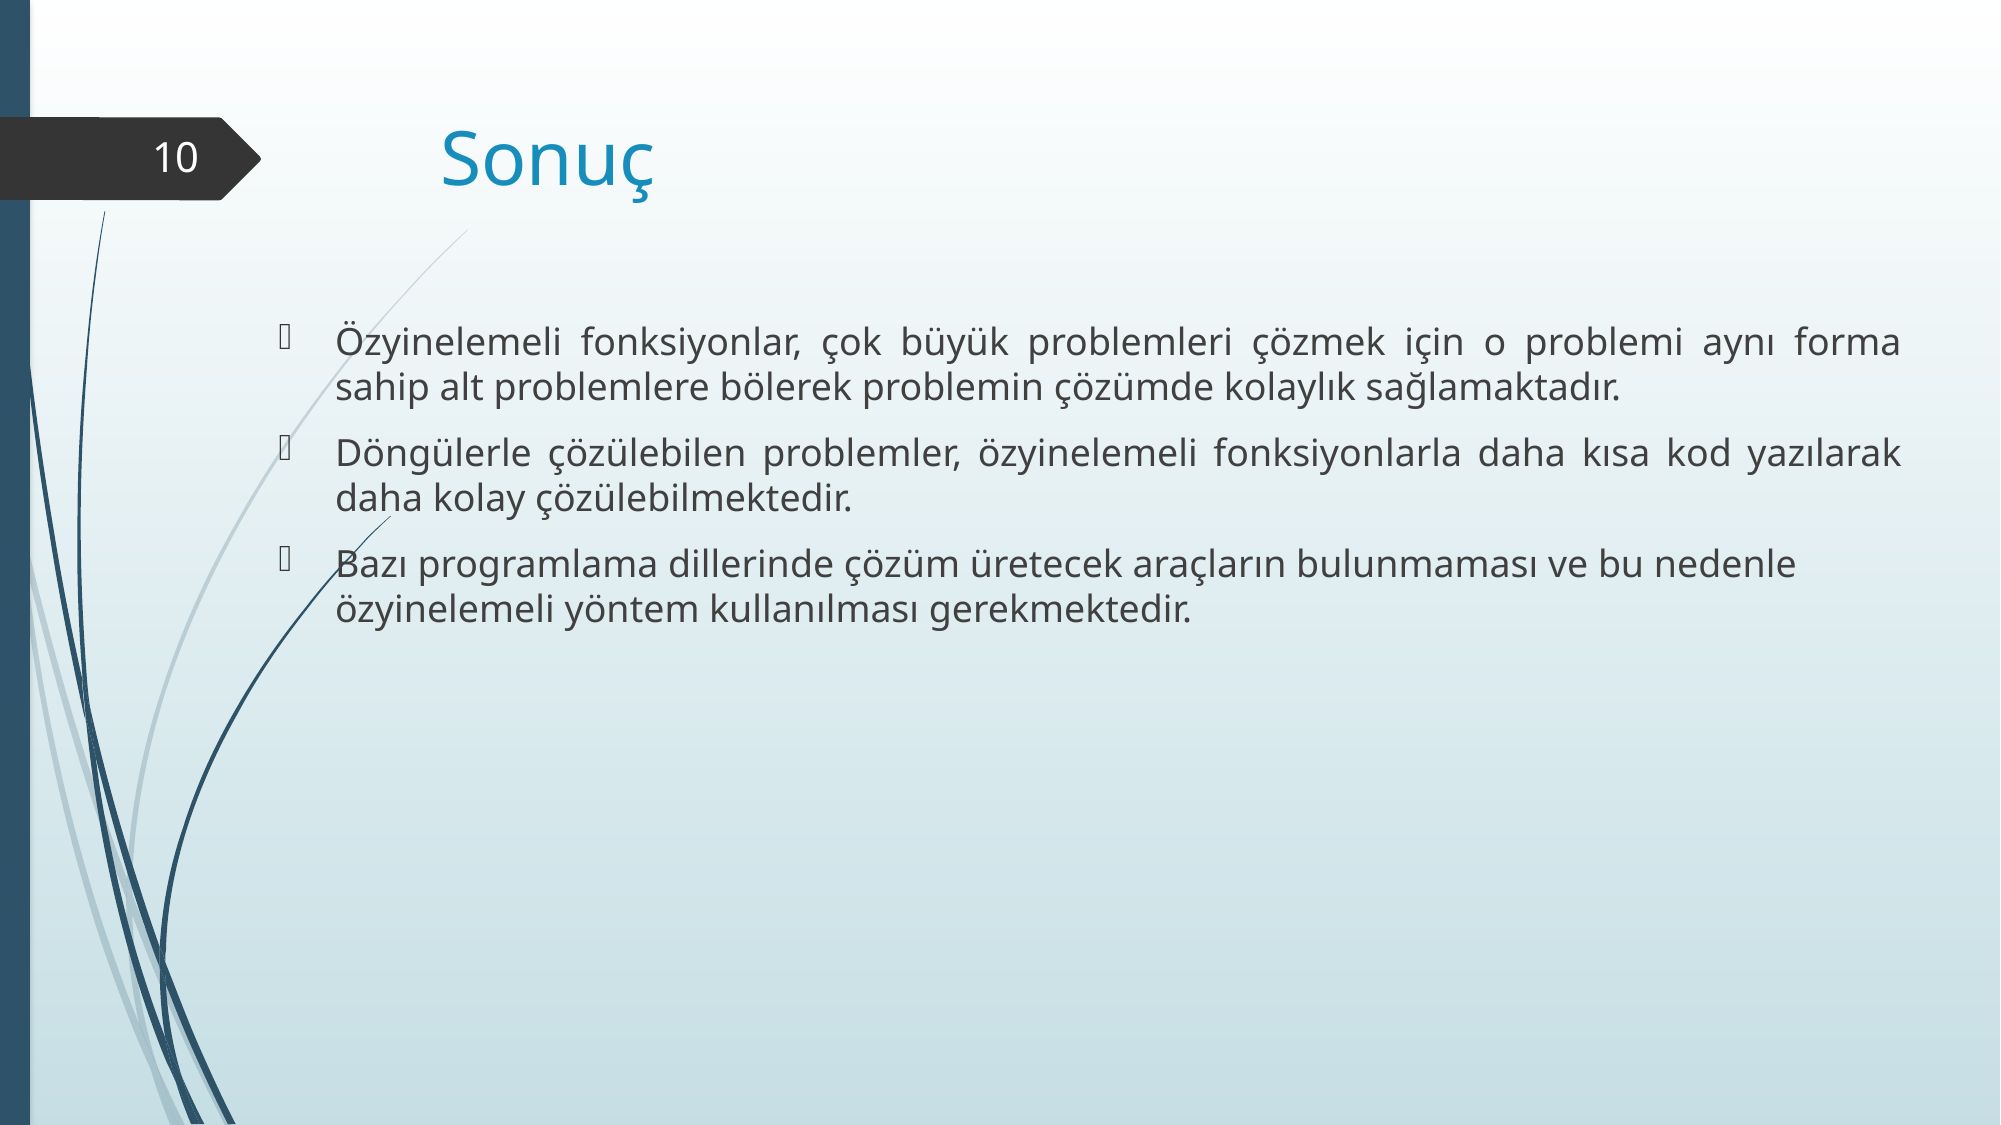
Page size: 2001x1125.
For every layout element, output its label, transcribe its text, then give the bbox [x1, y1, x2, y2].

title Sonuç [425, 102, 1888, 245]
slide_number 10 [87, 129, 216, 190]
list Özyinelemeli fonksiyonlar, çok büyük problemleri çözmek için o problemi aynı forma sahip alt problemlere bölerek problemin çözümde kolaylık sağlamaktadır. Döngülerle çözülebilen problemler, özyinelemeli fonksiyonlarla daha kısa kod yazılarak daha kolay çözülebilmektedir. Bazı programlama dillerinde çözüm üretecek araçların bulunmaması ve bu nedenle özyinelemeli yöntem kullanılması gerekmektedir. [263, 245, 1919, 839]
